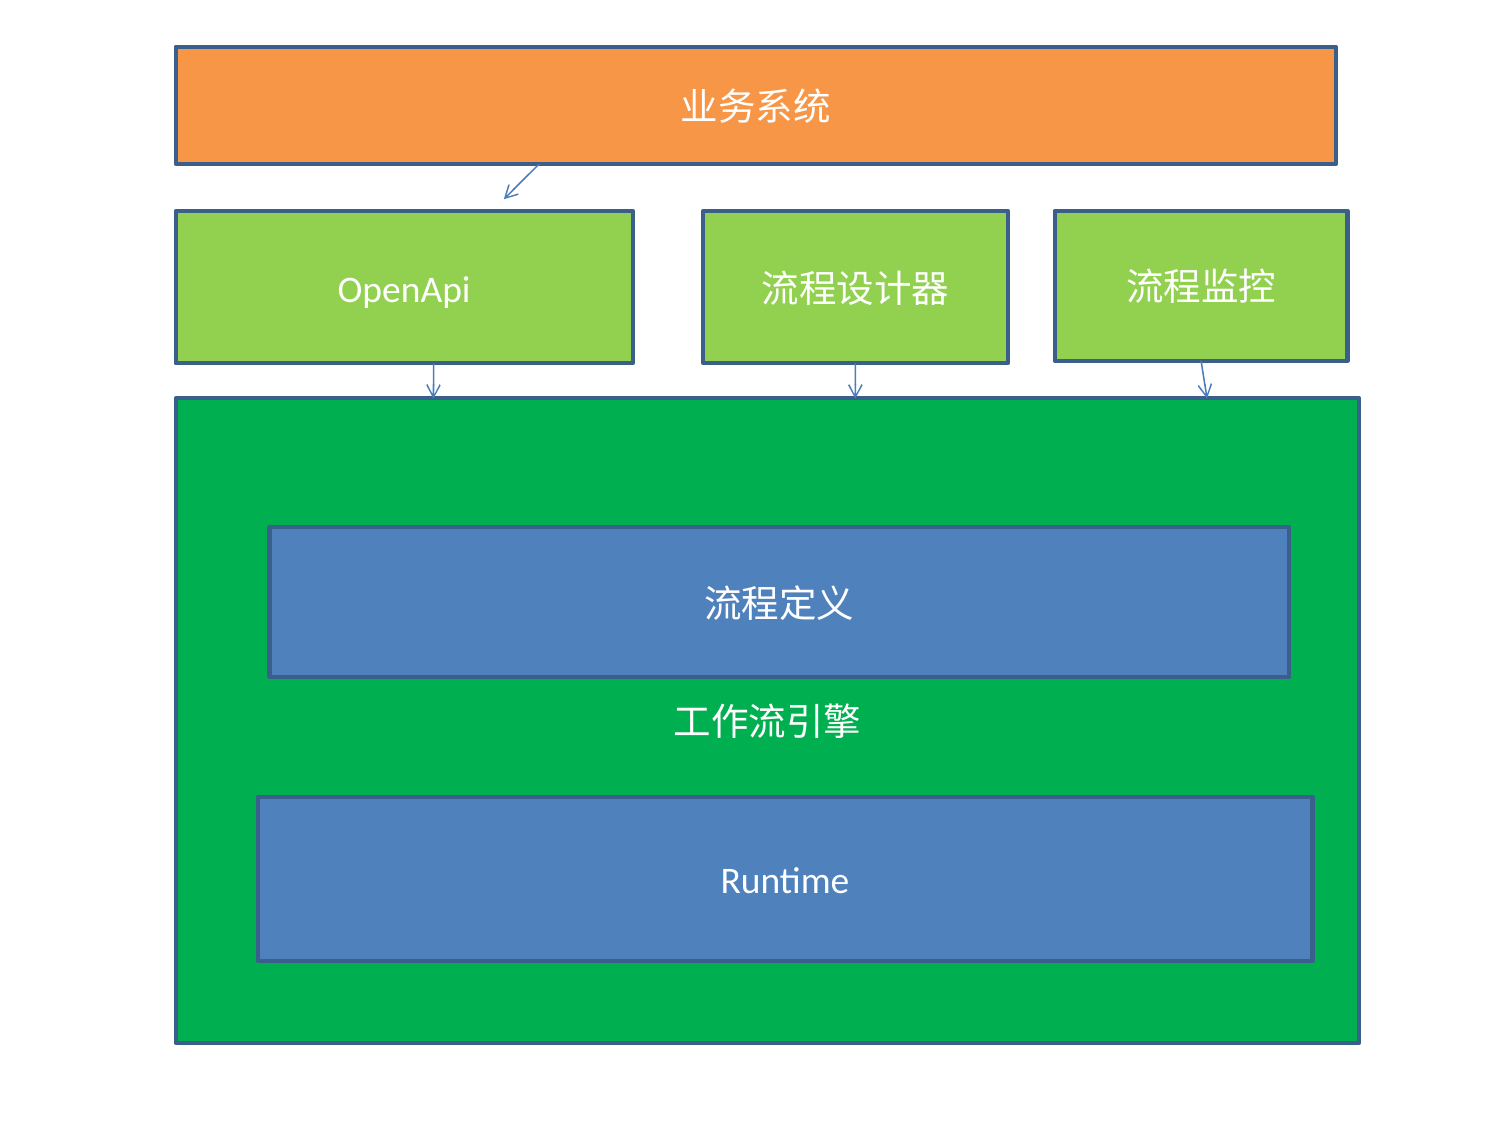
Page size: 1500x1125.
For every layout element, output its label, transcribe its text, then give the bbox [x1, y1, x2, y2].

text_box OpenApi [174, 209, 635, 365]
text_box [503, 163, 540, 200]
text_box 工作流引擎 [174, 396, 1361, 1045]
text_box 流程定义 [267, 525, 1291, 679]
text_box Runtime [256, 795, 1315, 963]
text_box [1185, 376, 1224, 383]
text_box 流程监控 [1053, 209, 1350, 363]
text_box 业务系统 [174, 45, 1338, 166]
text_box 流程设计器 [701, 209, 1010, 365]
